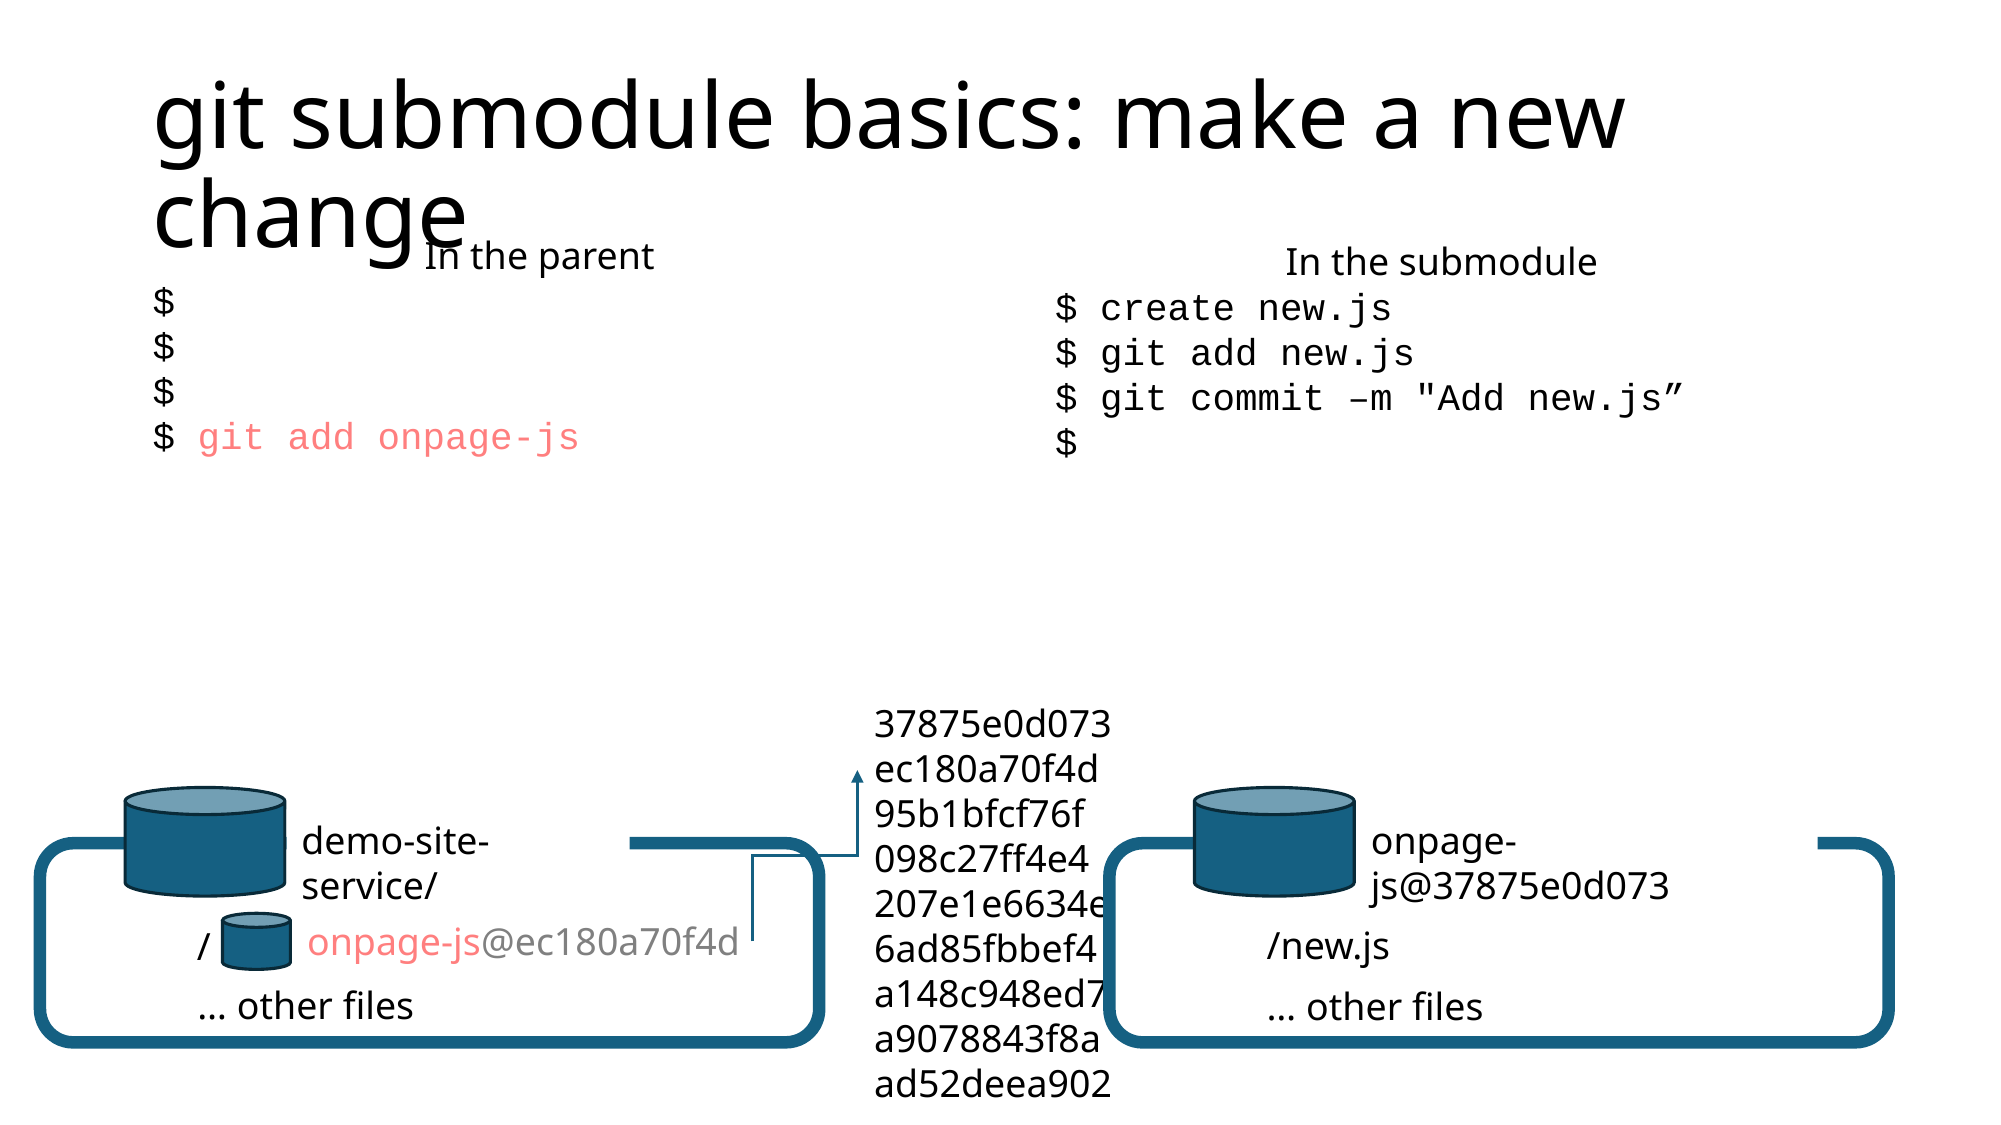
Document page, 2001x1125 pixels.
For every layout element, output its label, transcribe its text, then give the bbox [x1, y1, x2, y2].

title git submodule basics: make a new change [137, 59, 1863, 278]
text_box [718, 802, 892, 909]
text_box In the submodule $ create new.js $ git add new.js $ git commit –m "Add new.js” $ [1040, 230, 1844, 561]
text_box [1108, 786, 1890, 1043]
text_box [39, 786, 820, 1043]
text_box In the parent $ $ $ $ git add onpage-js [137, 224, 942, 465]
text_box 37875e0d073 ec180a70f4d 95b1bfcf76f 098c27ff4e4 207e1e6634e 6ad85fbbef4 a148c948ed7 a9078843f8a ad52deea902 [859, 692, 1153, 1112]
